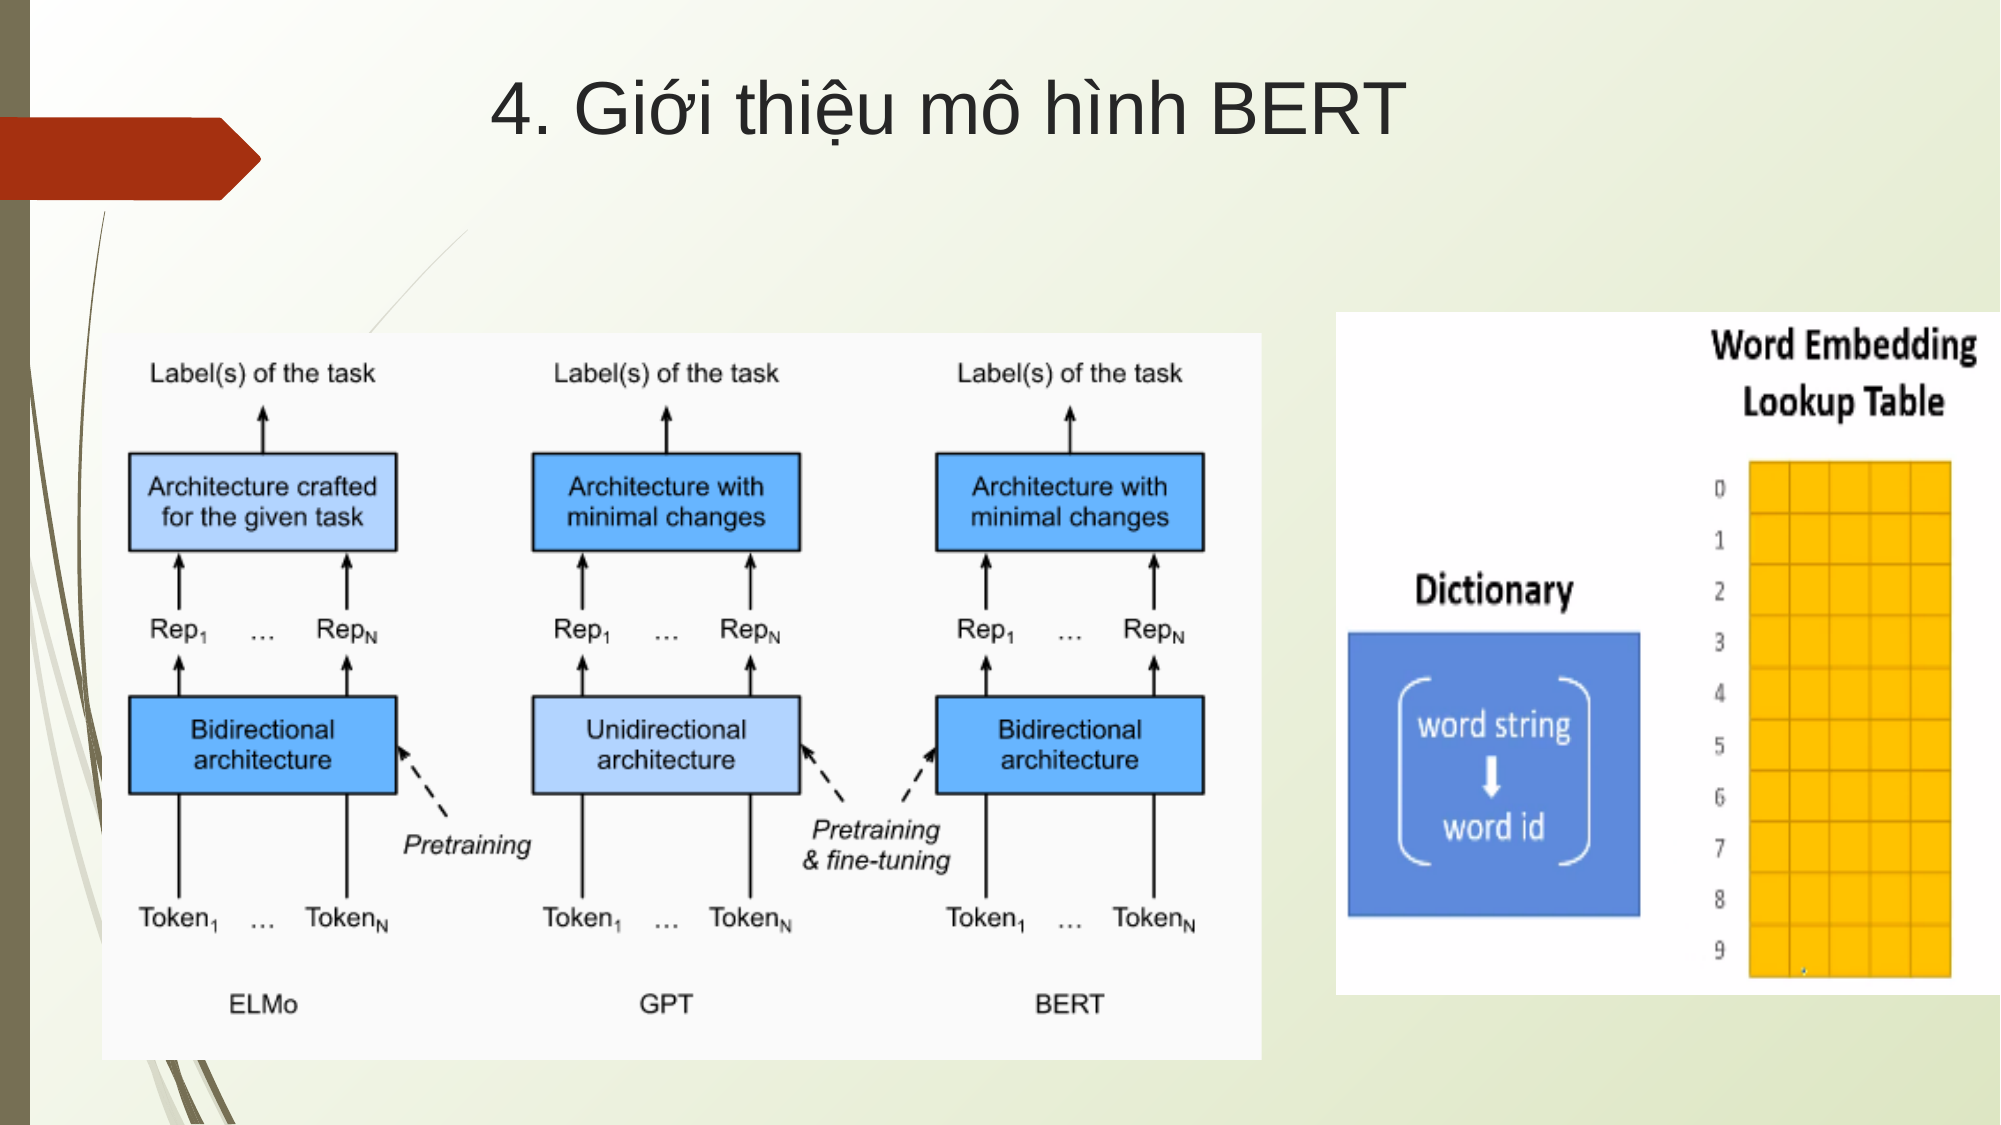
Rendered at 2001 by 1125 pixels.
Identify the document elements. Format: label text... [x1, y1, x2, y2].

picture [101, 272, 1262, 1060]
title 4. Giới thiệu mô hình BERT [475, 52, 1442, 169]
picture [1336, 312, 2000, 995]
